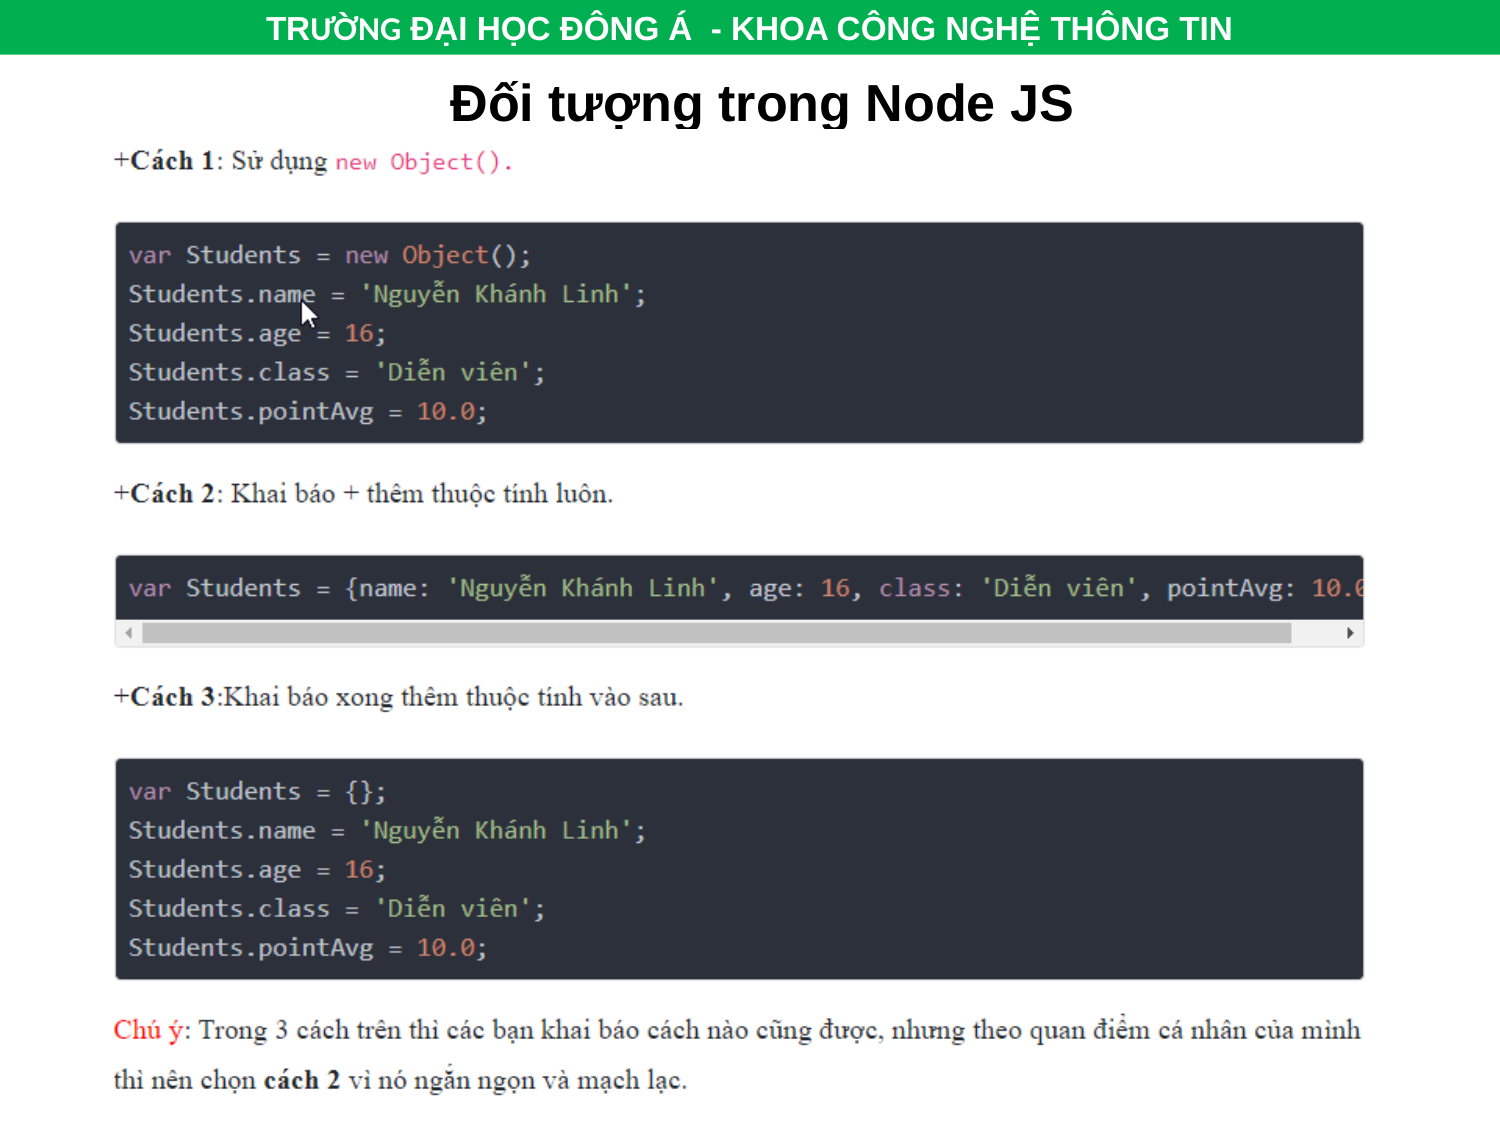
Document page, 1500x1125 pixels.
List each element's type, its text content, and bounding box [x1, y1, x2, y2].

picture [98, 129, 1402, 1125]
text_box Đối tượng trong Node JS [300, 62, 1225, 126]
